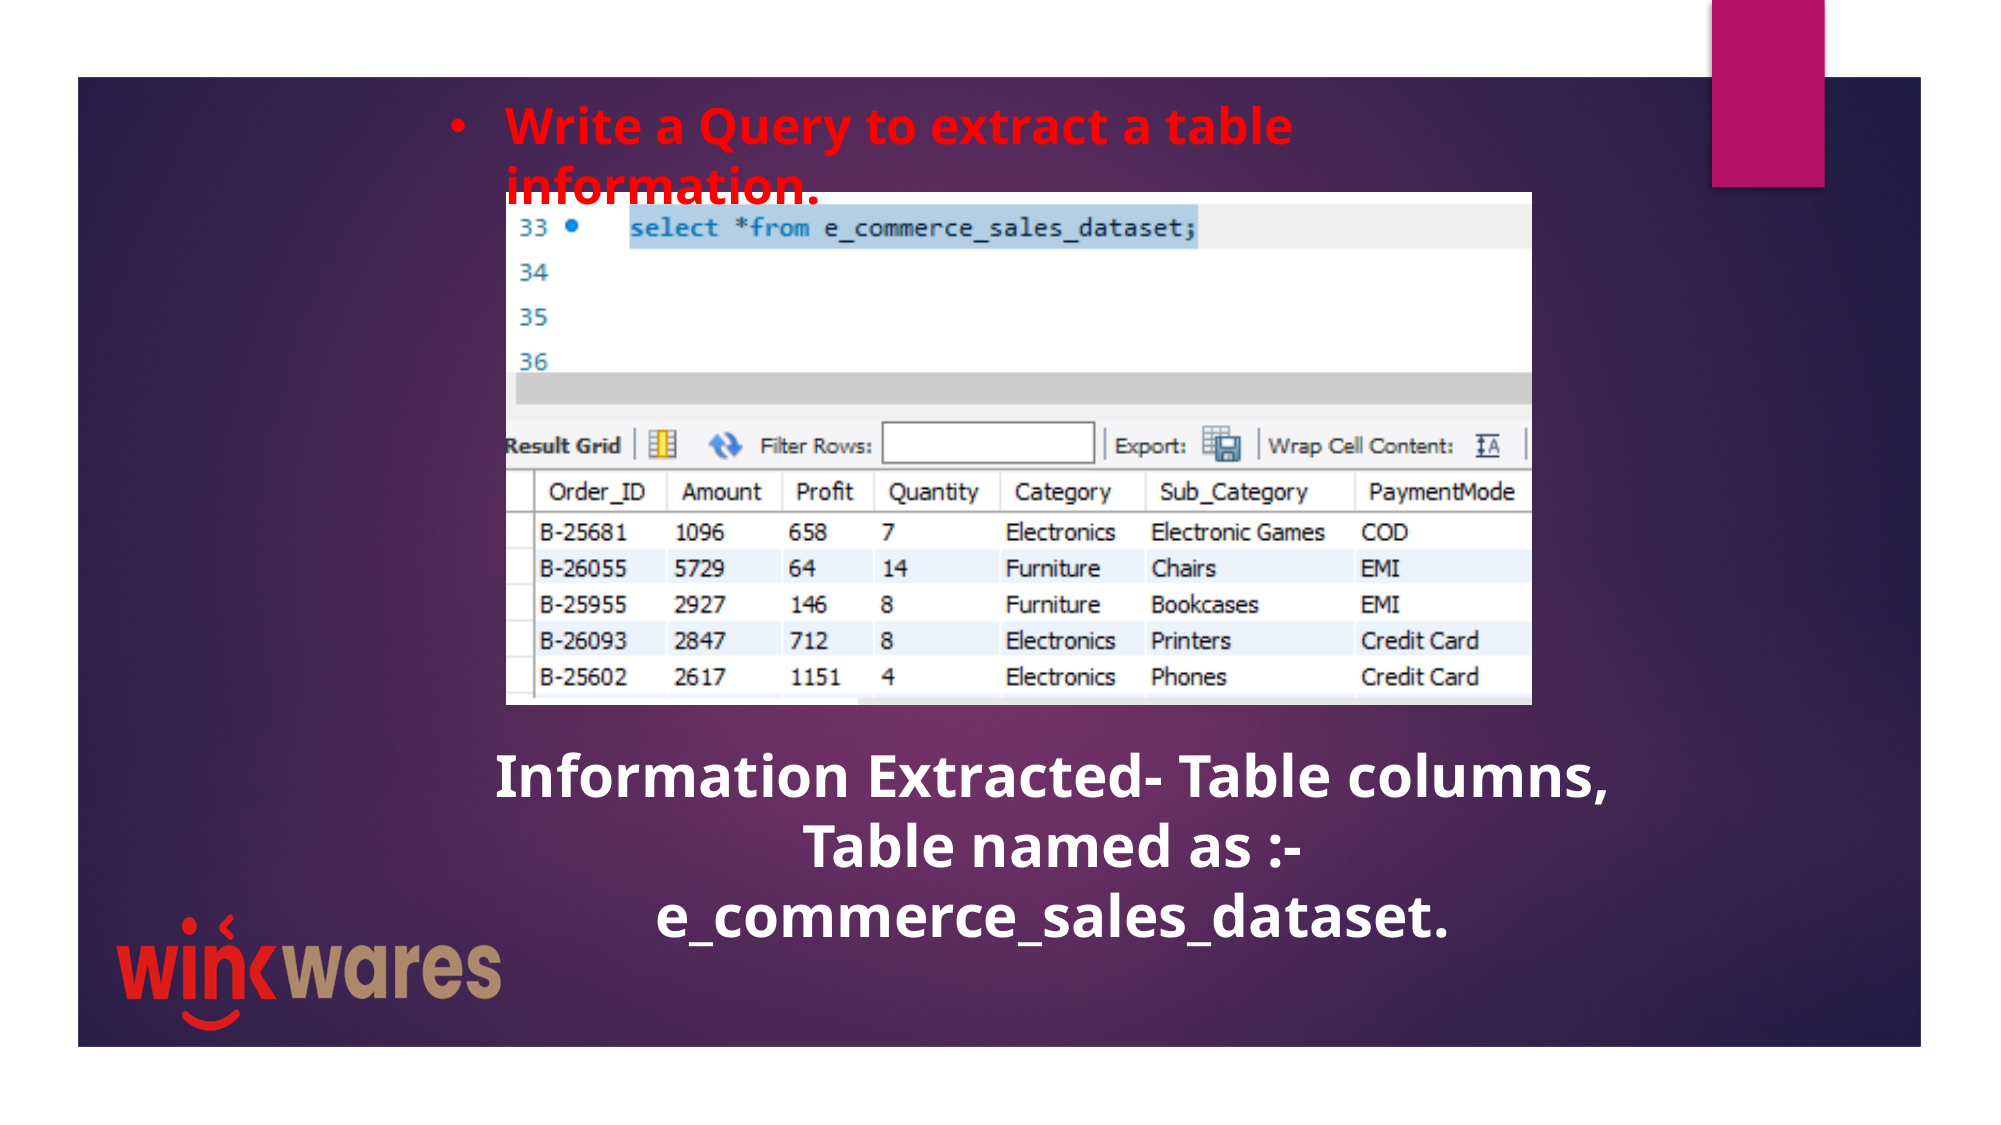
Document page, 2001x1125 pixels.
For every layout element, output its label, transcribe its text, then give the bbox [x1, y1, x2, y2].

picture [109, 906, 507, 1038]
title Information Extracted- Table columns, Table named as :- e_commerce_sales_dataset. [468, 676, 1638, 1097]
picture [506, 192, 1532, 705]
text_box Write a Query to extract a table information. [434, 87, 1604, 223]
